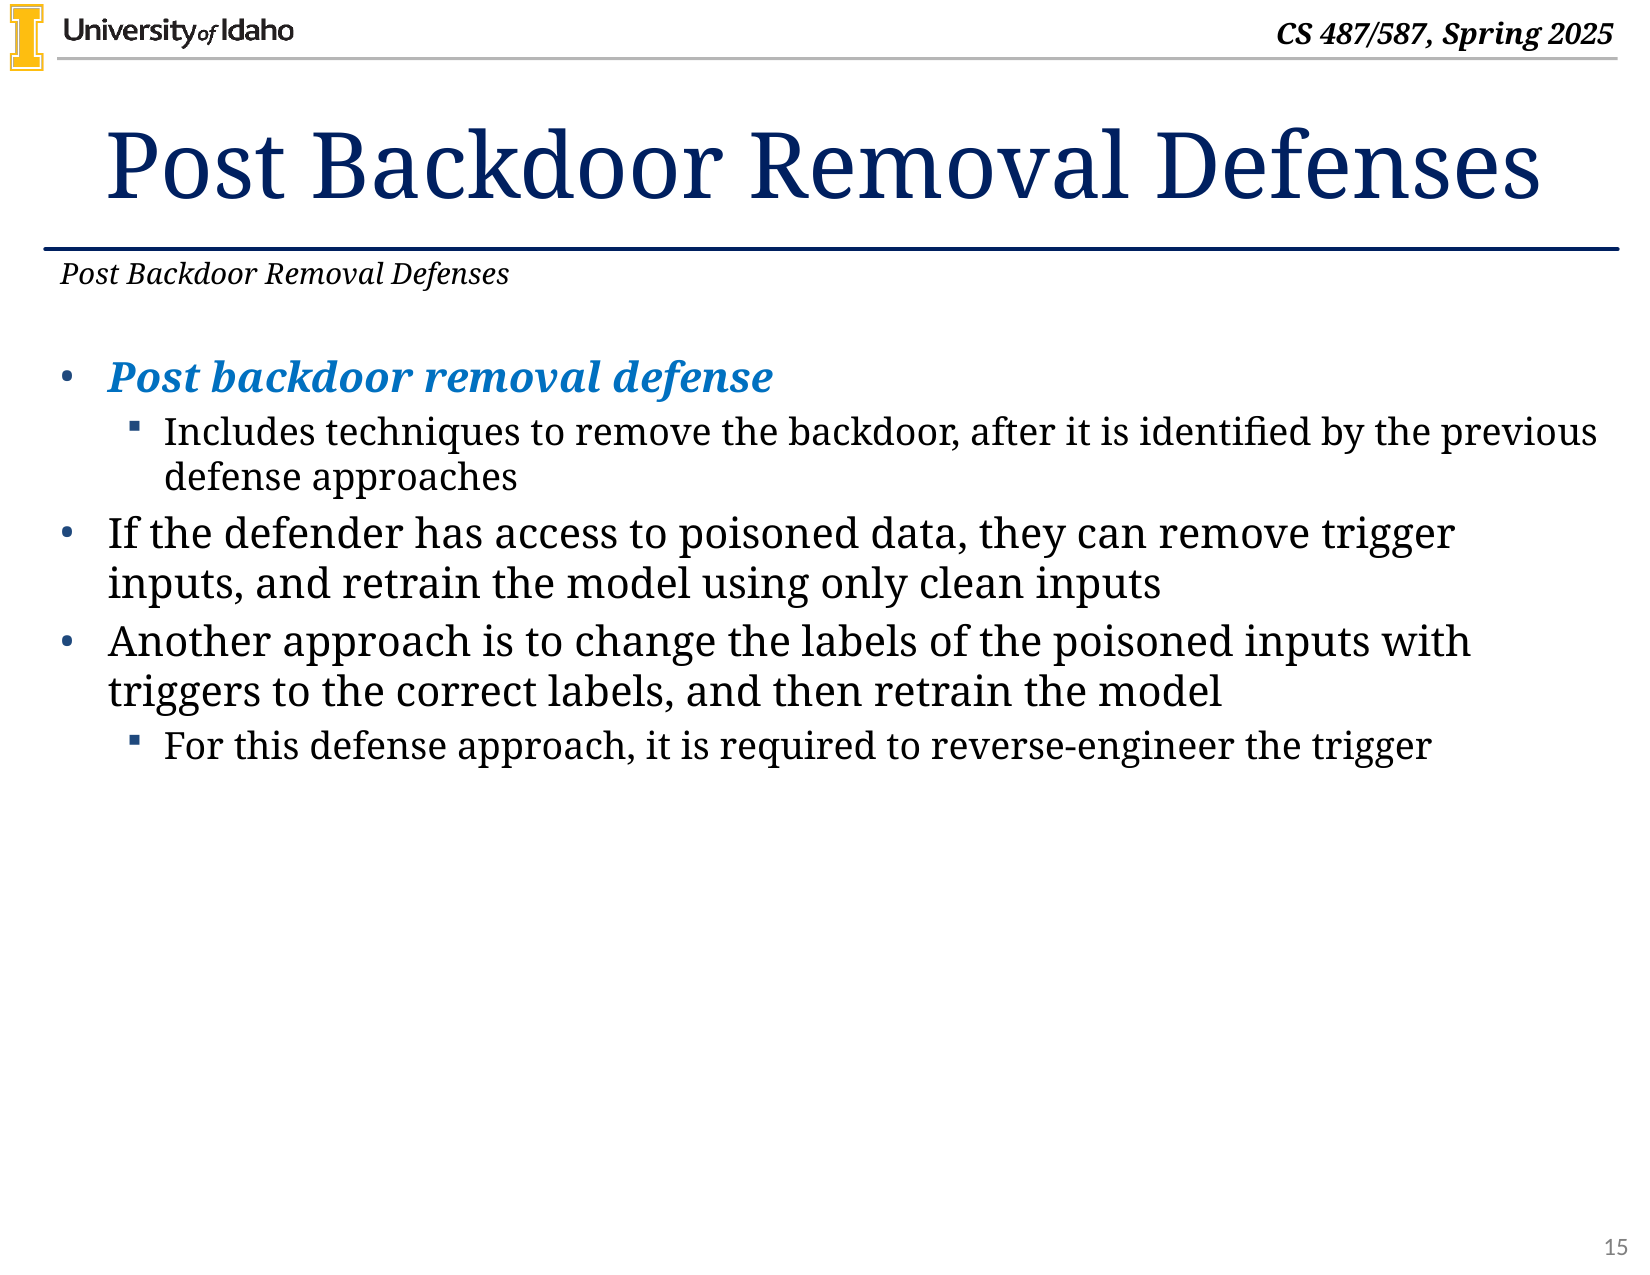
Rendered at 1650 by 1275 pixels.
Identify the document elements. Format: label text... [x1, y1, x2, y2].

picture [57, 2, 294, 52]
list Post Backdoor Removal Defenses [45, 247, 1062, 306]
picture [9, 4, 48, 71]
title Post Backdoor Removal Defenses [0, 75, 1650, 248]
list Post backdoor removal defense Includes techniques to remove the backdoor, after it is identified by the previous defense approaches If the defender has access to poisoned data, they can remove trigger inputs, and retrain the model using only clean inputs Another approach is to change the labels of the poisoned inputs with triggers to the correct labels, and then retrain the model For this defense approach, it is required to reverse-engineer the trigger [45, 342, 1618, 1224]
